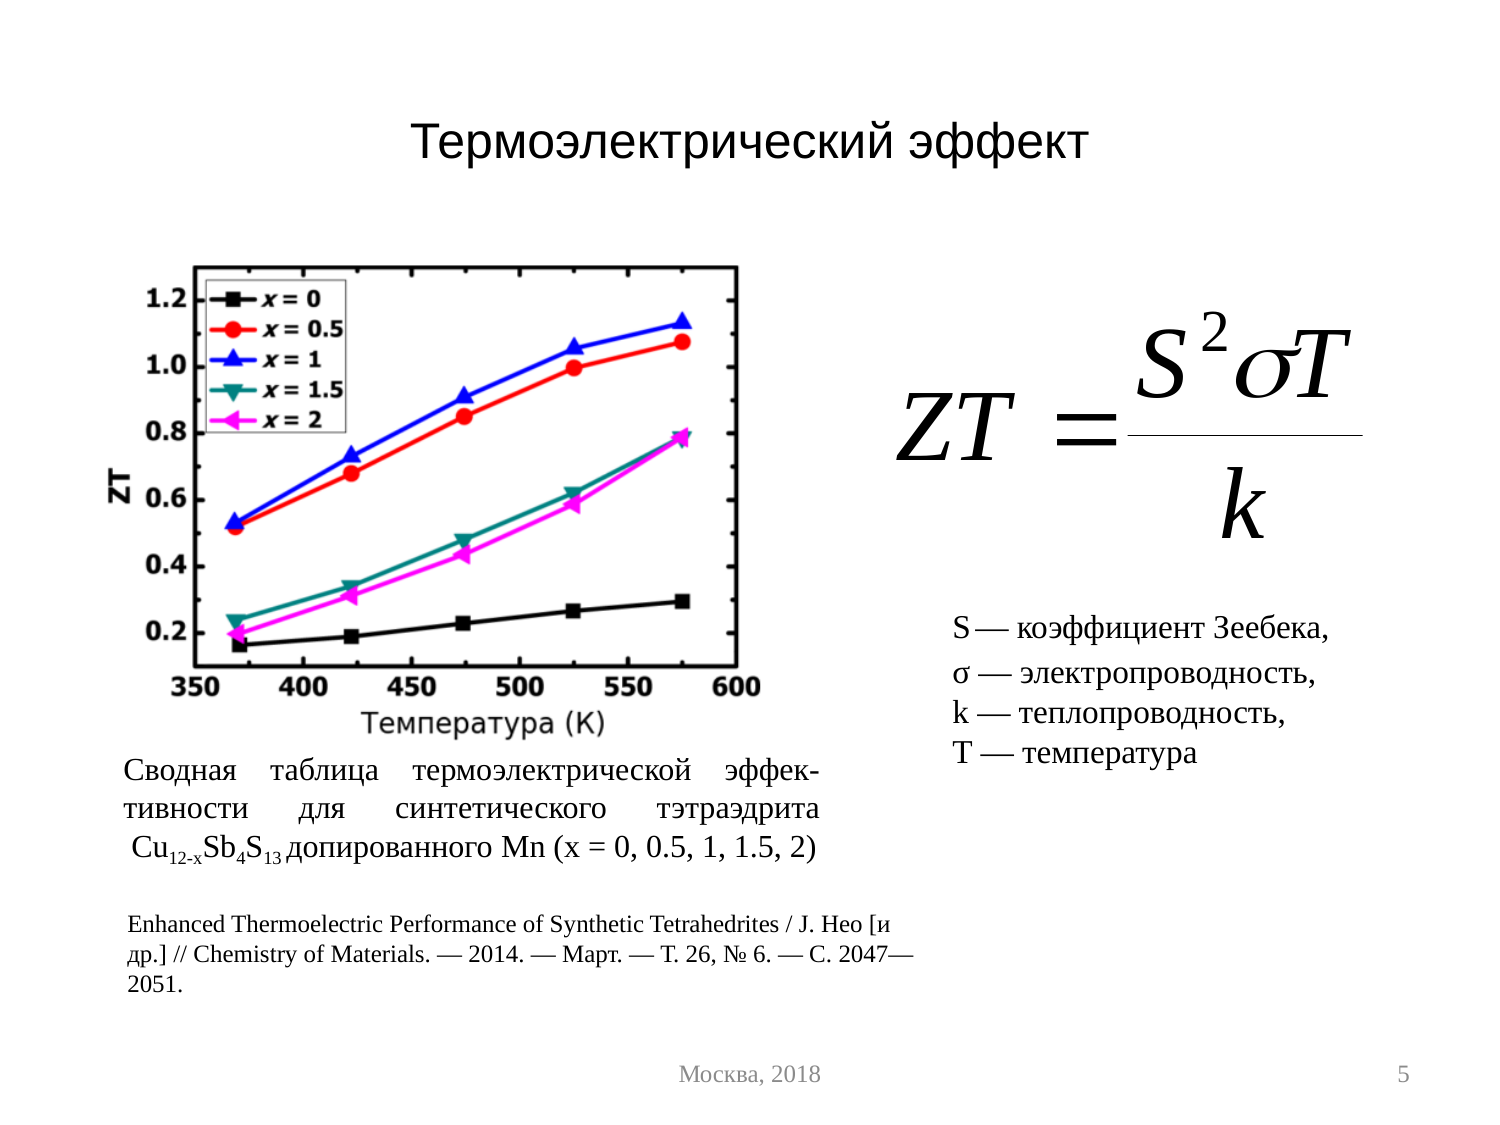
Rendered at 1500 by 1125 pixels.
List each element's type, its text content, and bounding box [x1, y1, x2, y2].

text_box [878, 280, 1382, 563]
text_box Сводная таблица термоэлектрической эффек-тивности для синтетического тэтраэдрита Cu12-xSb4S13 допированного Mn (x = 0, 0.5, 1, 1.5, 2) [108, 741, 836, 882]
picture [58, 245, 814, 761]
slide_number 5 [1074, 1042, 1425, 1103]
text_box S — коэффициент Зеебека, σ — электропроводность, k — теплопроводность, T — температура [937, 597, 1407, 778]
title Термоэлектрический эффект [75, 45, 1425, 233]
footer Москва, 2018 [512, 1042, 988, 1103]
text_box Enhanced Thermoelectric Performance of Synthetic Tetrahedrites / J. Heo [и др.] // Chemistry of Materials. — 2014. — Март. — Т. 26, № 6. — С. 2047— 2051. [112, 900, 1000, 1005]
